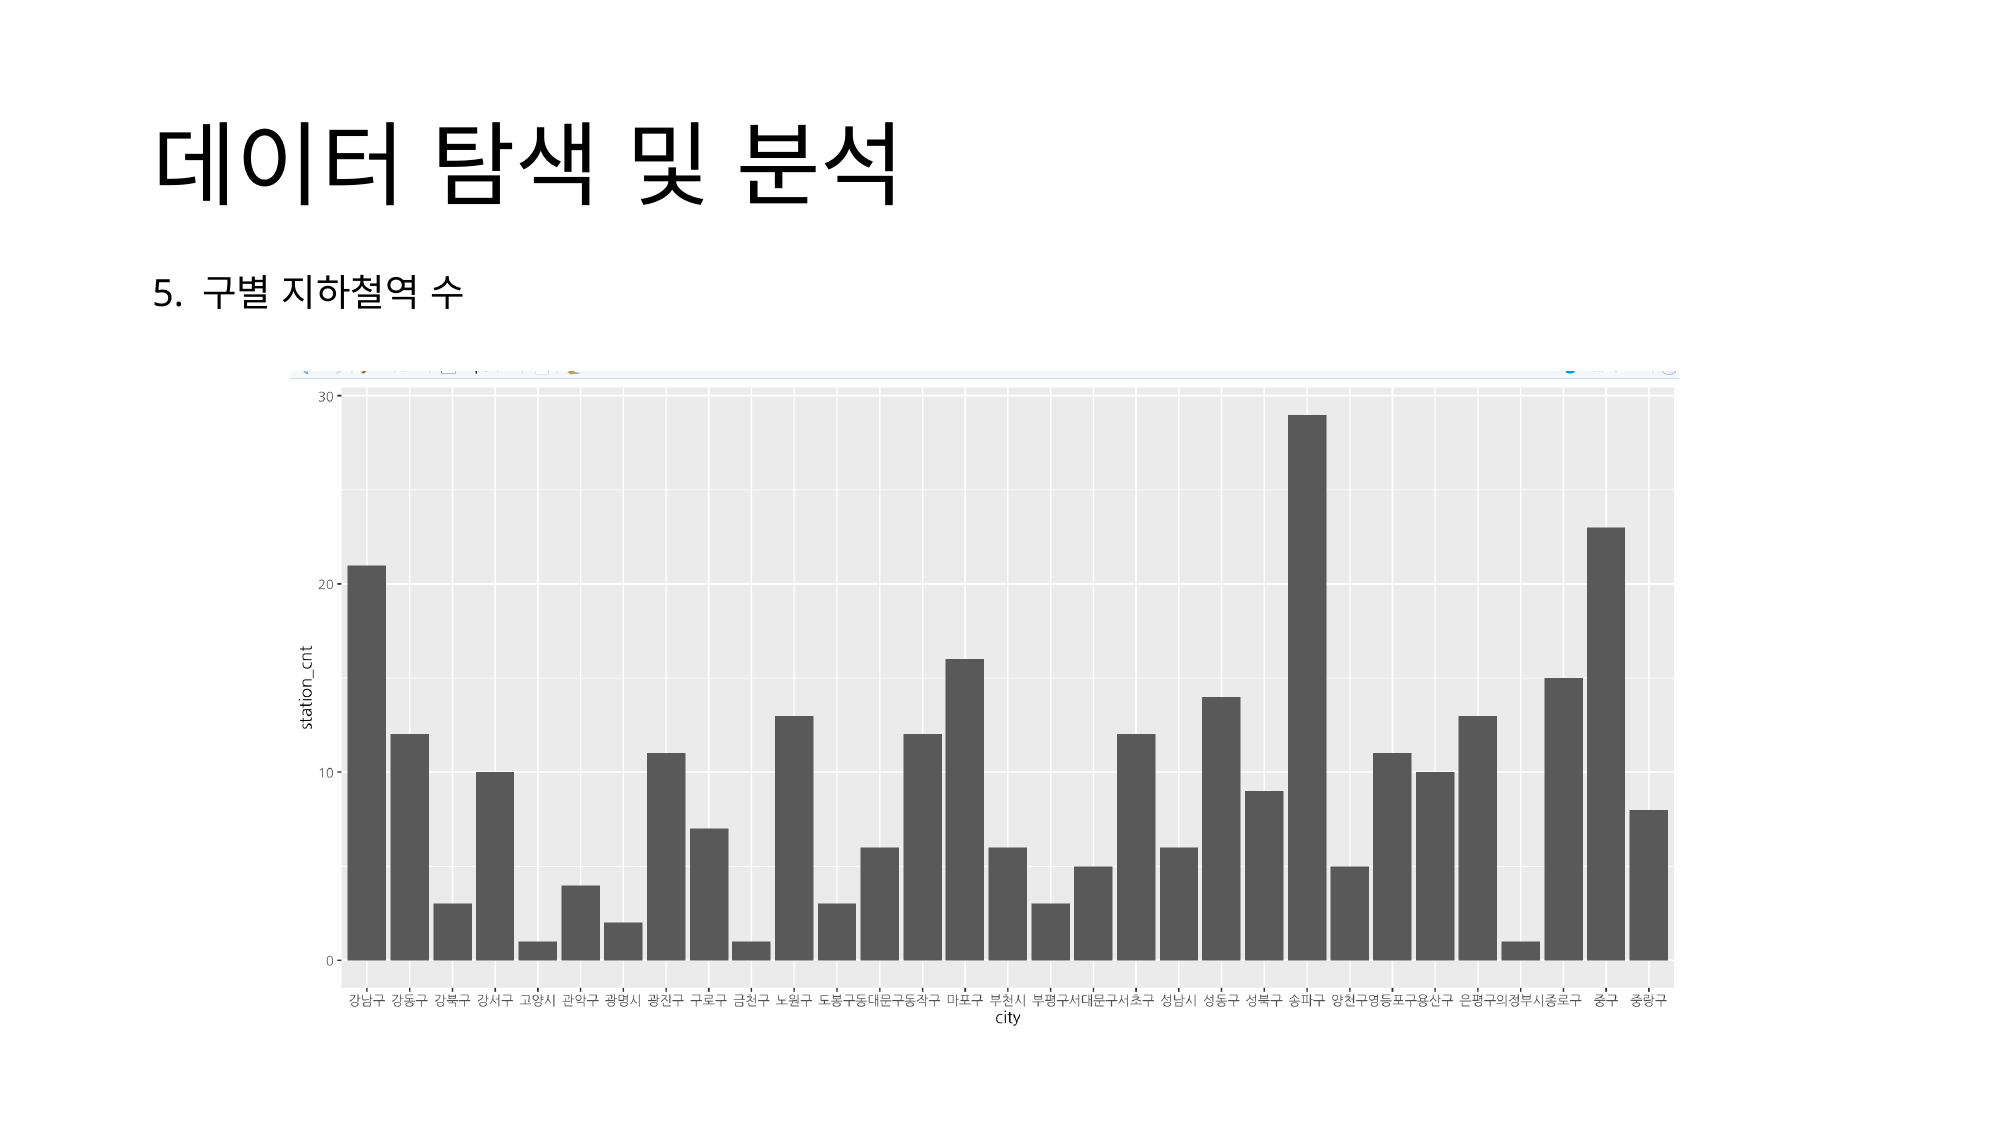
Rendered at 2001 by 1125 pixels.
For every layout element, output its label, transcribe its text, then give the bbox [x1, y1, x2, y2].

picture [291, 371, 1679, 1030]
text_box 5. 구별 지하철역 수 [137, 238, 1138, 322]
title 데이터 탐색 및 분석 [137, 59, 1863, 278]
